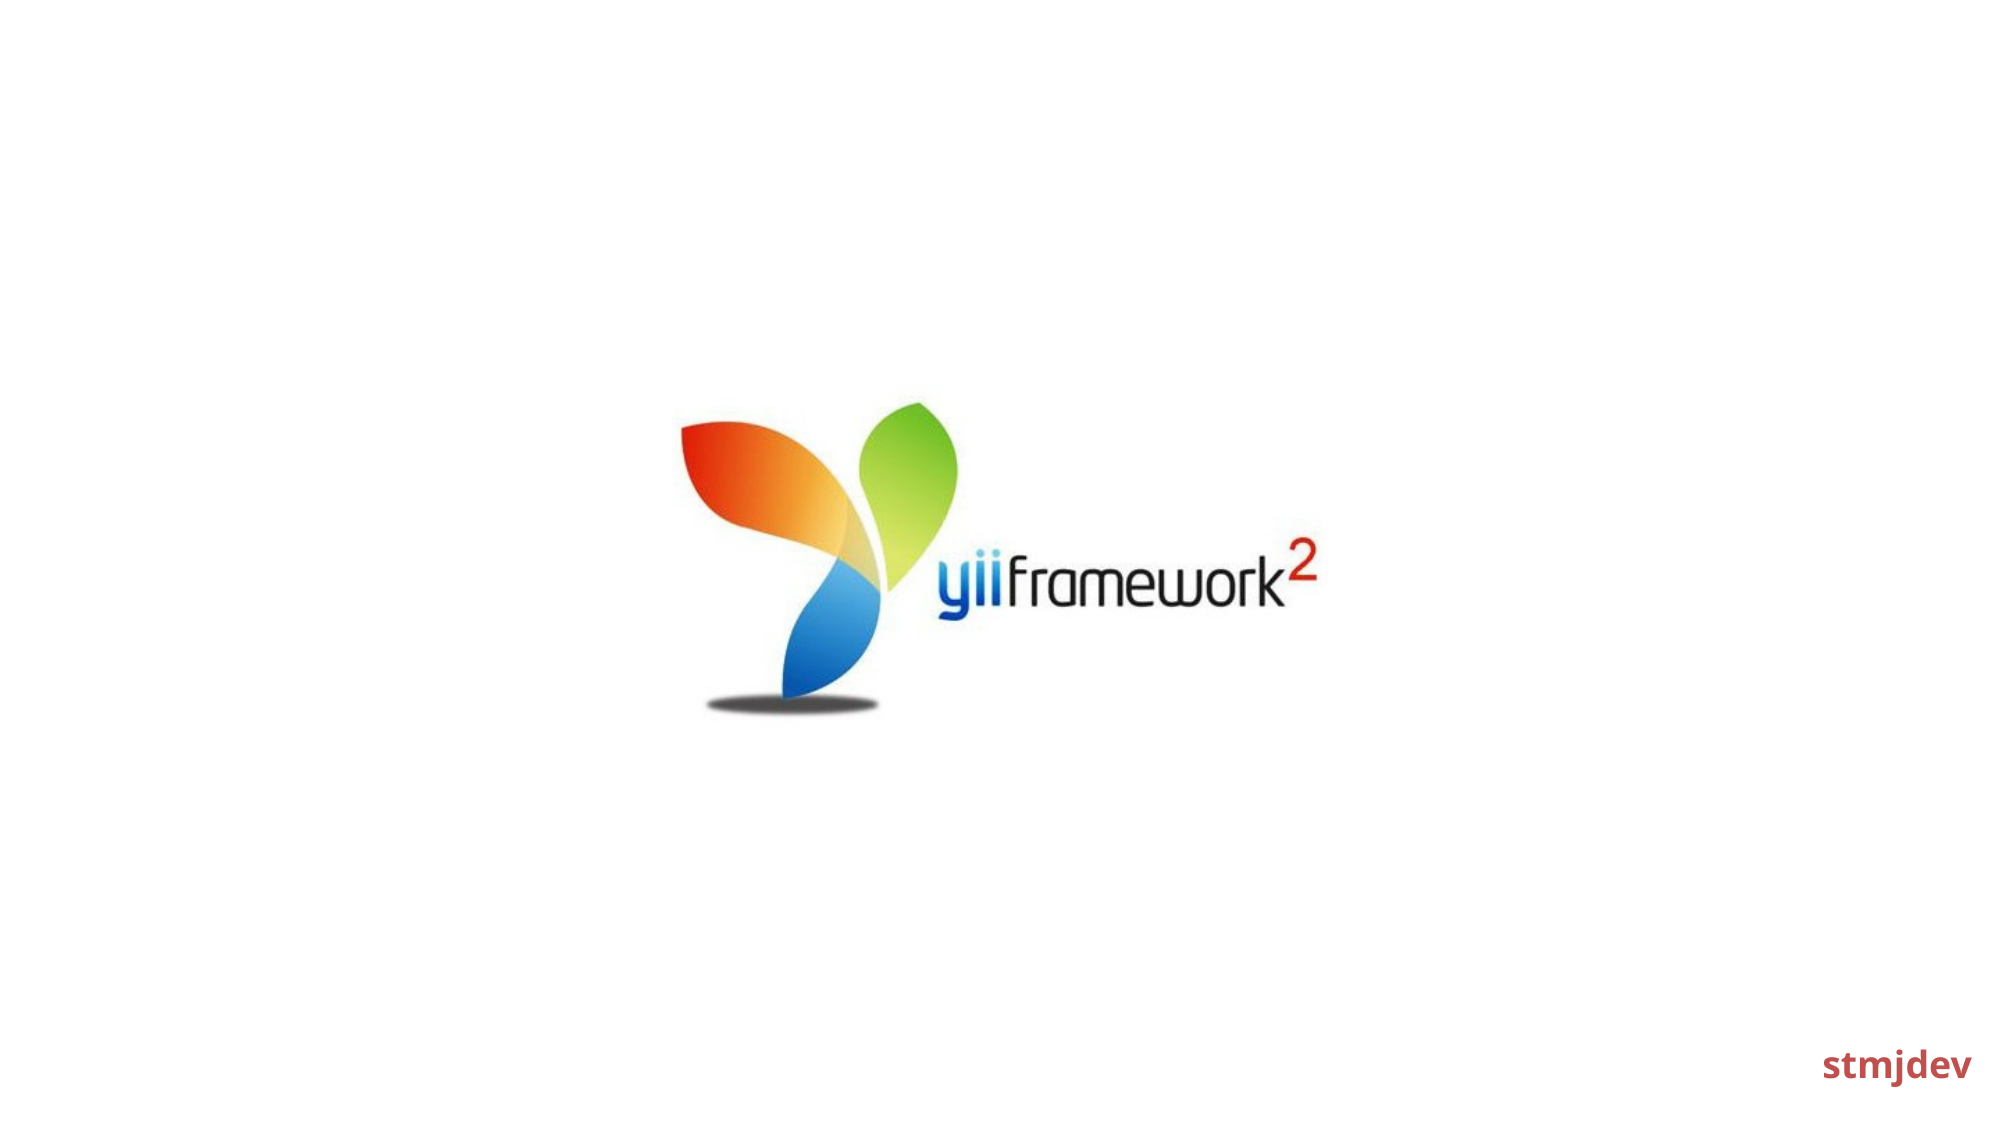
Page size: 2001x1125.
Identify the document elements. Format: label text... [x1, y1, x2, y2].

picture [583, 284, 1417, 841]
text_box stmjdev [1807, 1033, 1987, 1094]
